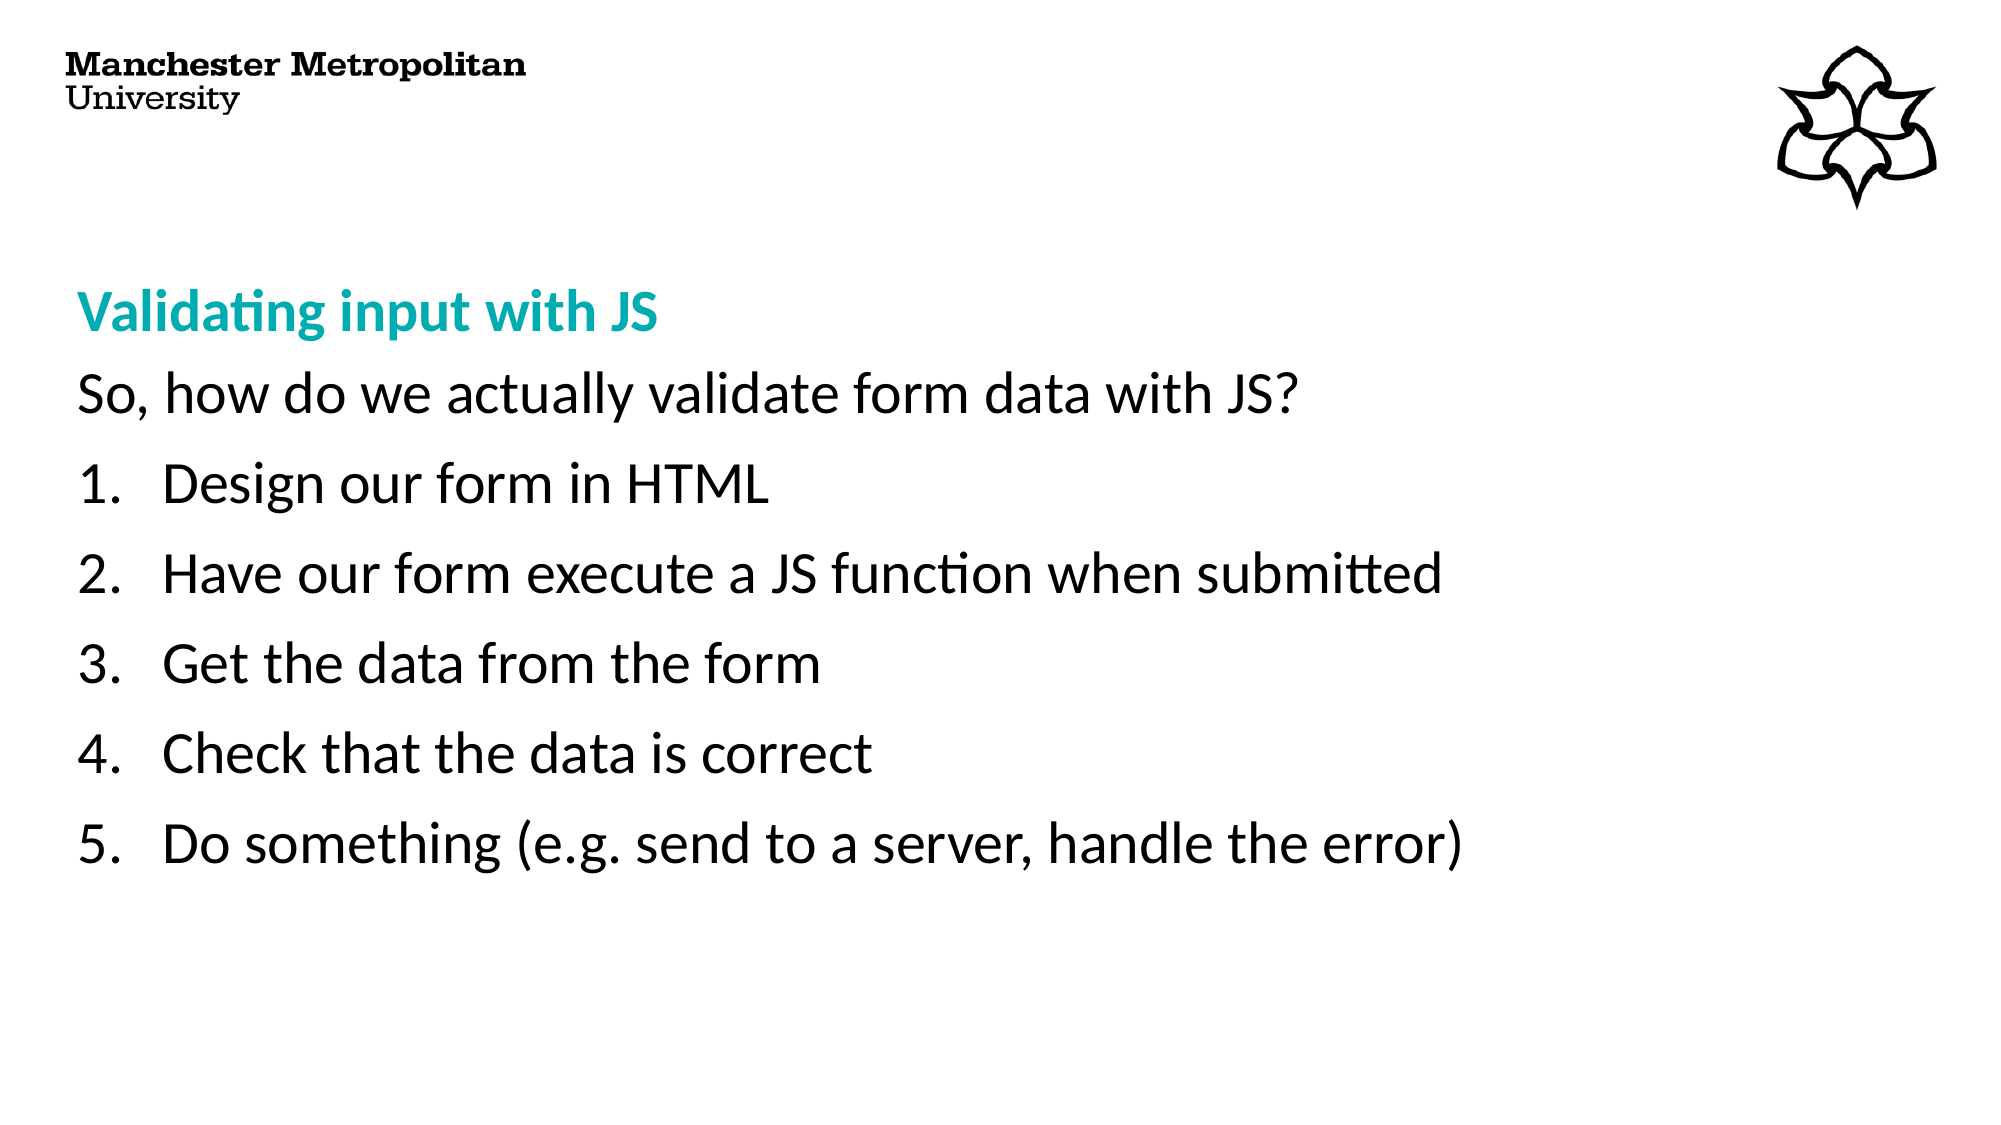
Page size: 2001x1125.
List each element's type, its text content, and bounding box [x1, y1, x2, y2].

title Validating input with JS [62, 270, 1788, 352]
picture [1765, 34, 1948, 221]
list So, how do we actually validate form data with JS? Design our form in HTML Have our form execute a JS function when submitted Get the data from the form Check that the data is correct Do something (e.g. send to a server, handle the error) [62, 352, 1938, 961]
picture [55, 42, 536, 124]
